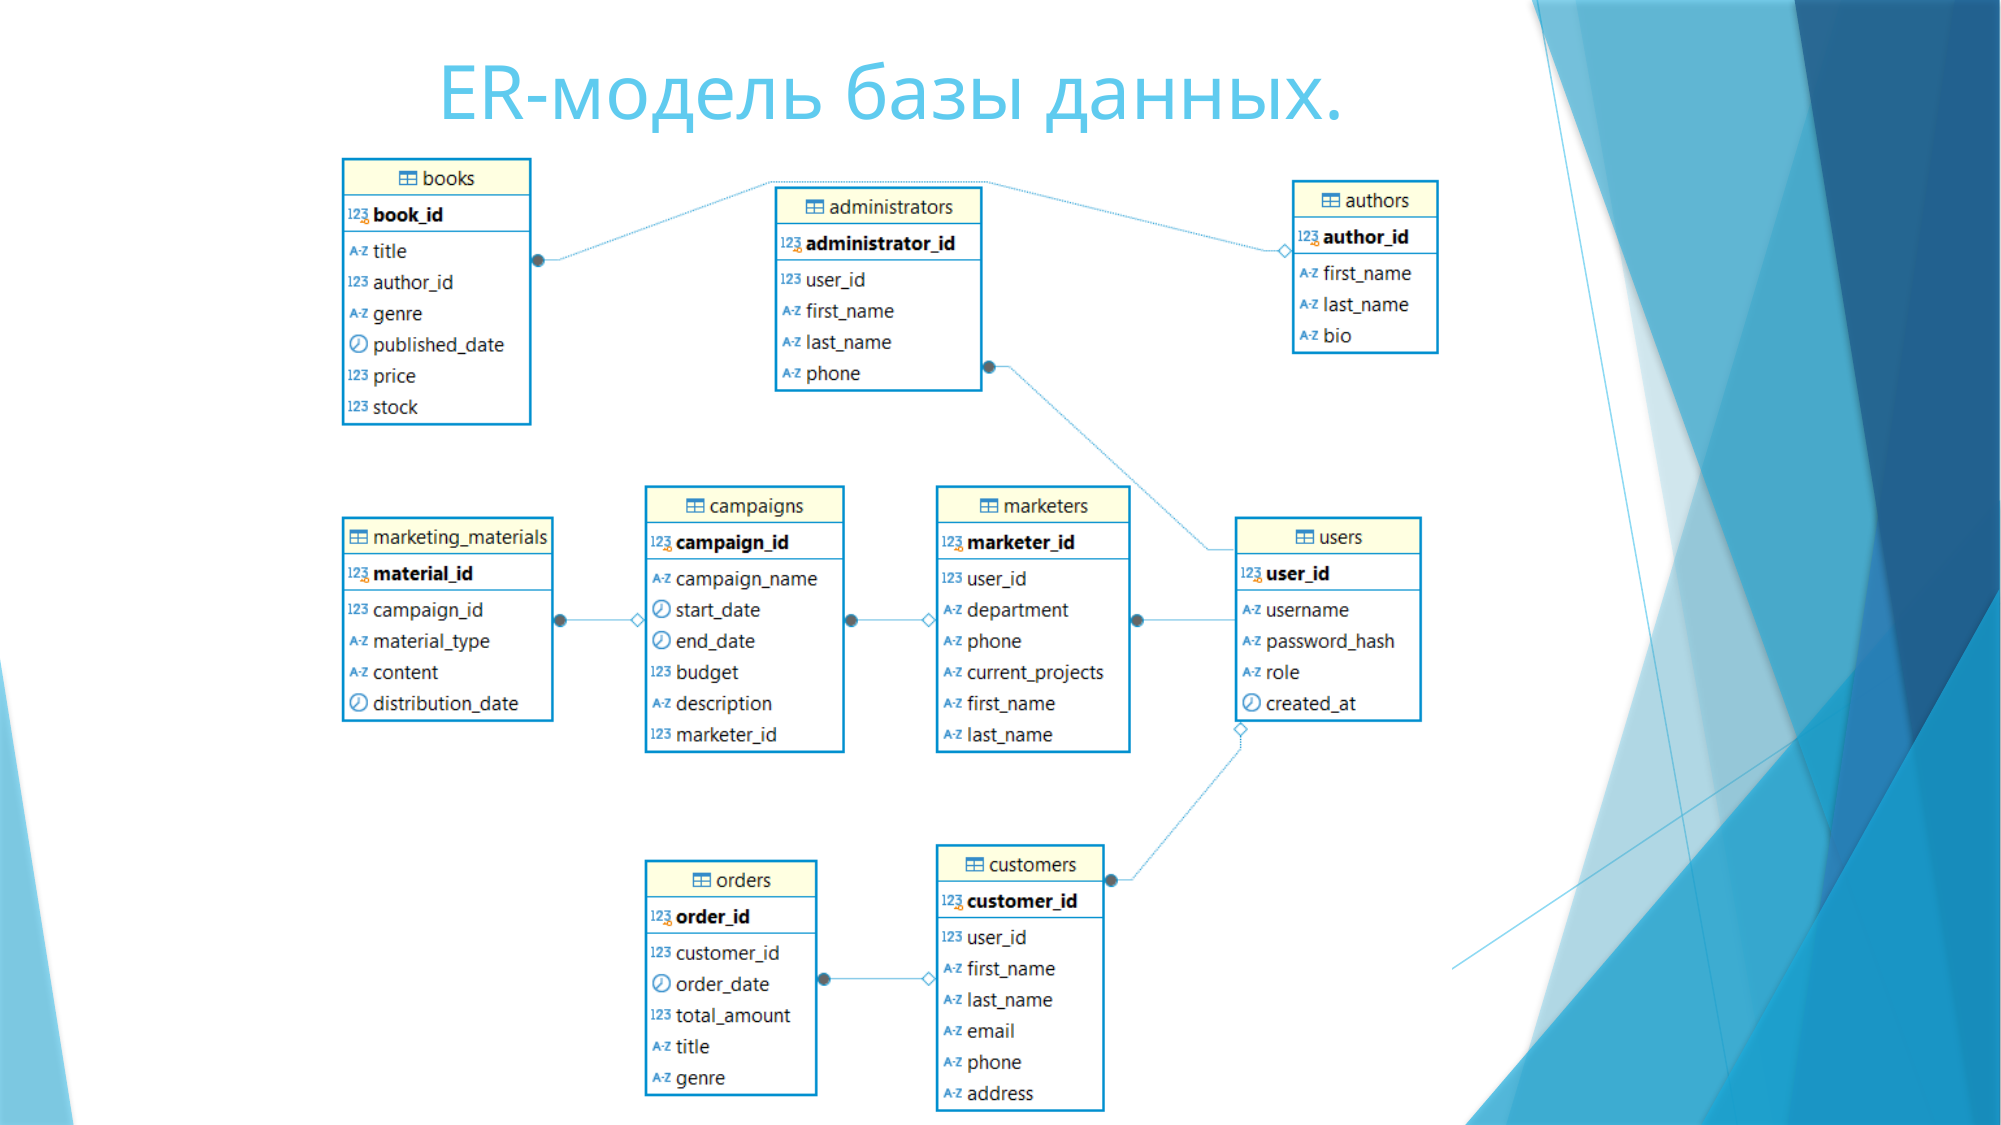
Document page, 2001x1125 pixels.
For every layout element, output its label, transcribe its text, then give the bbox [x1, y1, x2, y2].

title ER-модель базы данных. [185, 37, 1596, 254]
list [329, 145, 1453, 1125]
